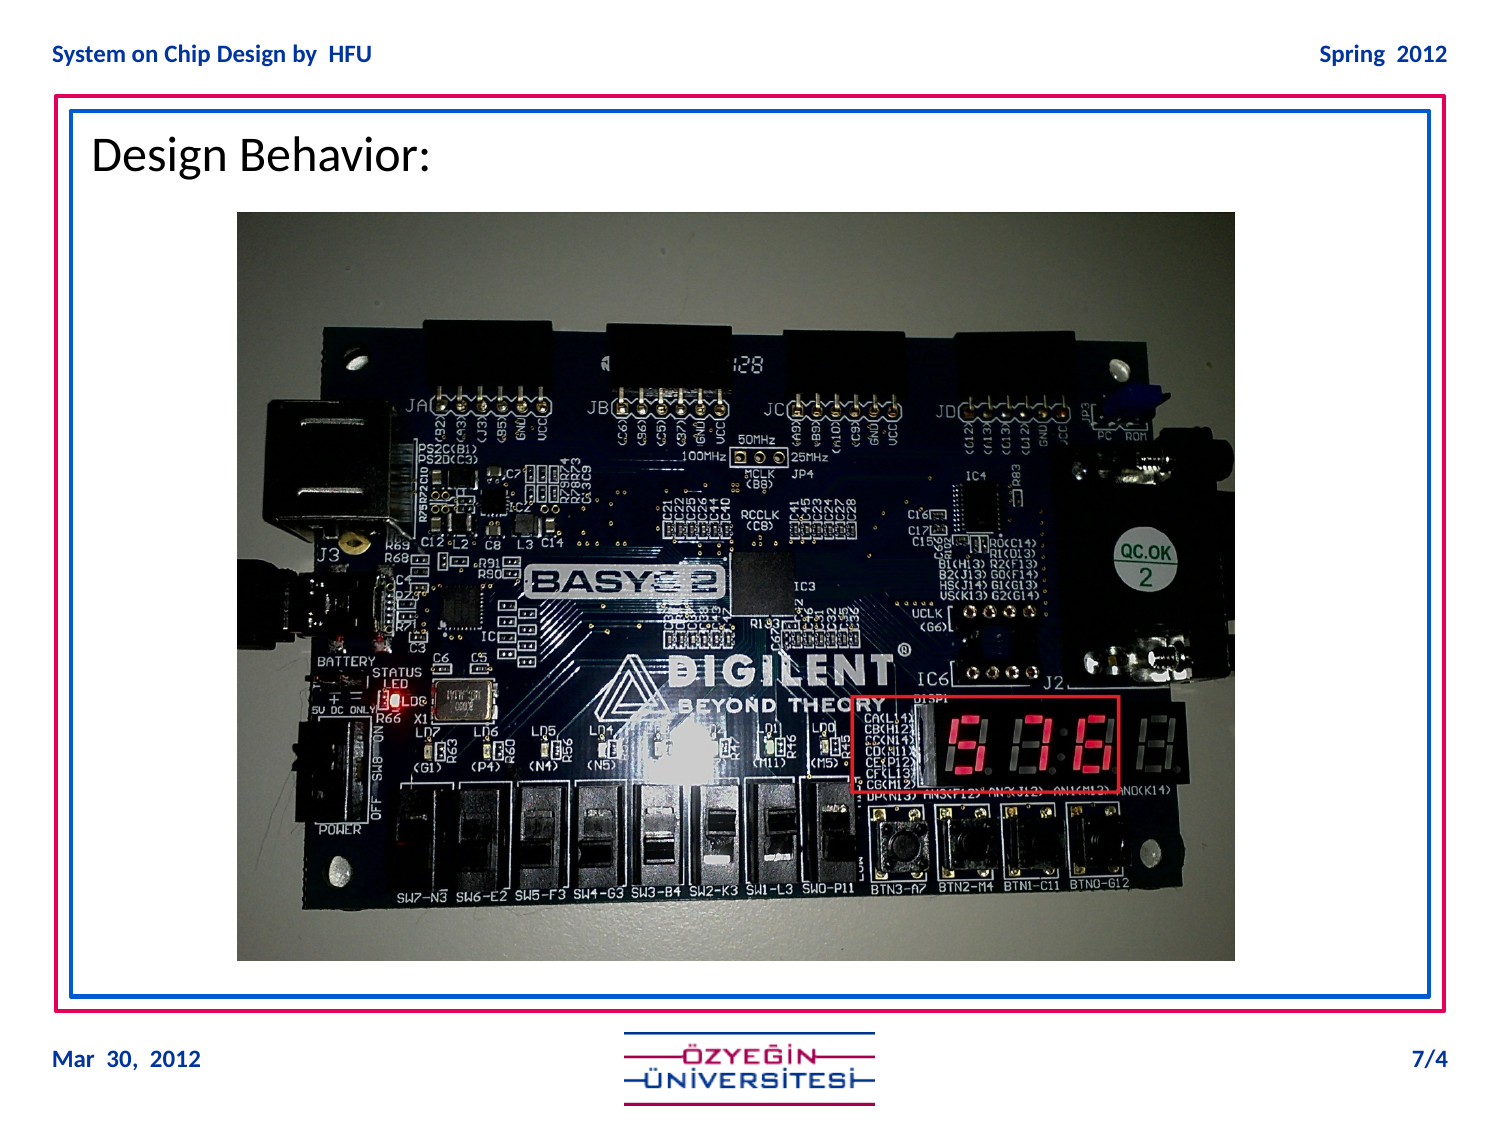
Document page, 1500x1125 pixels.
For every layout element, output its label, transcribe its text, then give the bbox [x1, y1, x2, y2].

picture [624, 1032, 875, 1106]
text_box Design Behavior: [76, 113, 1294, 189]
picture [237, 212, 1235, 961]
